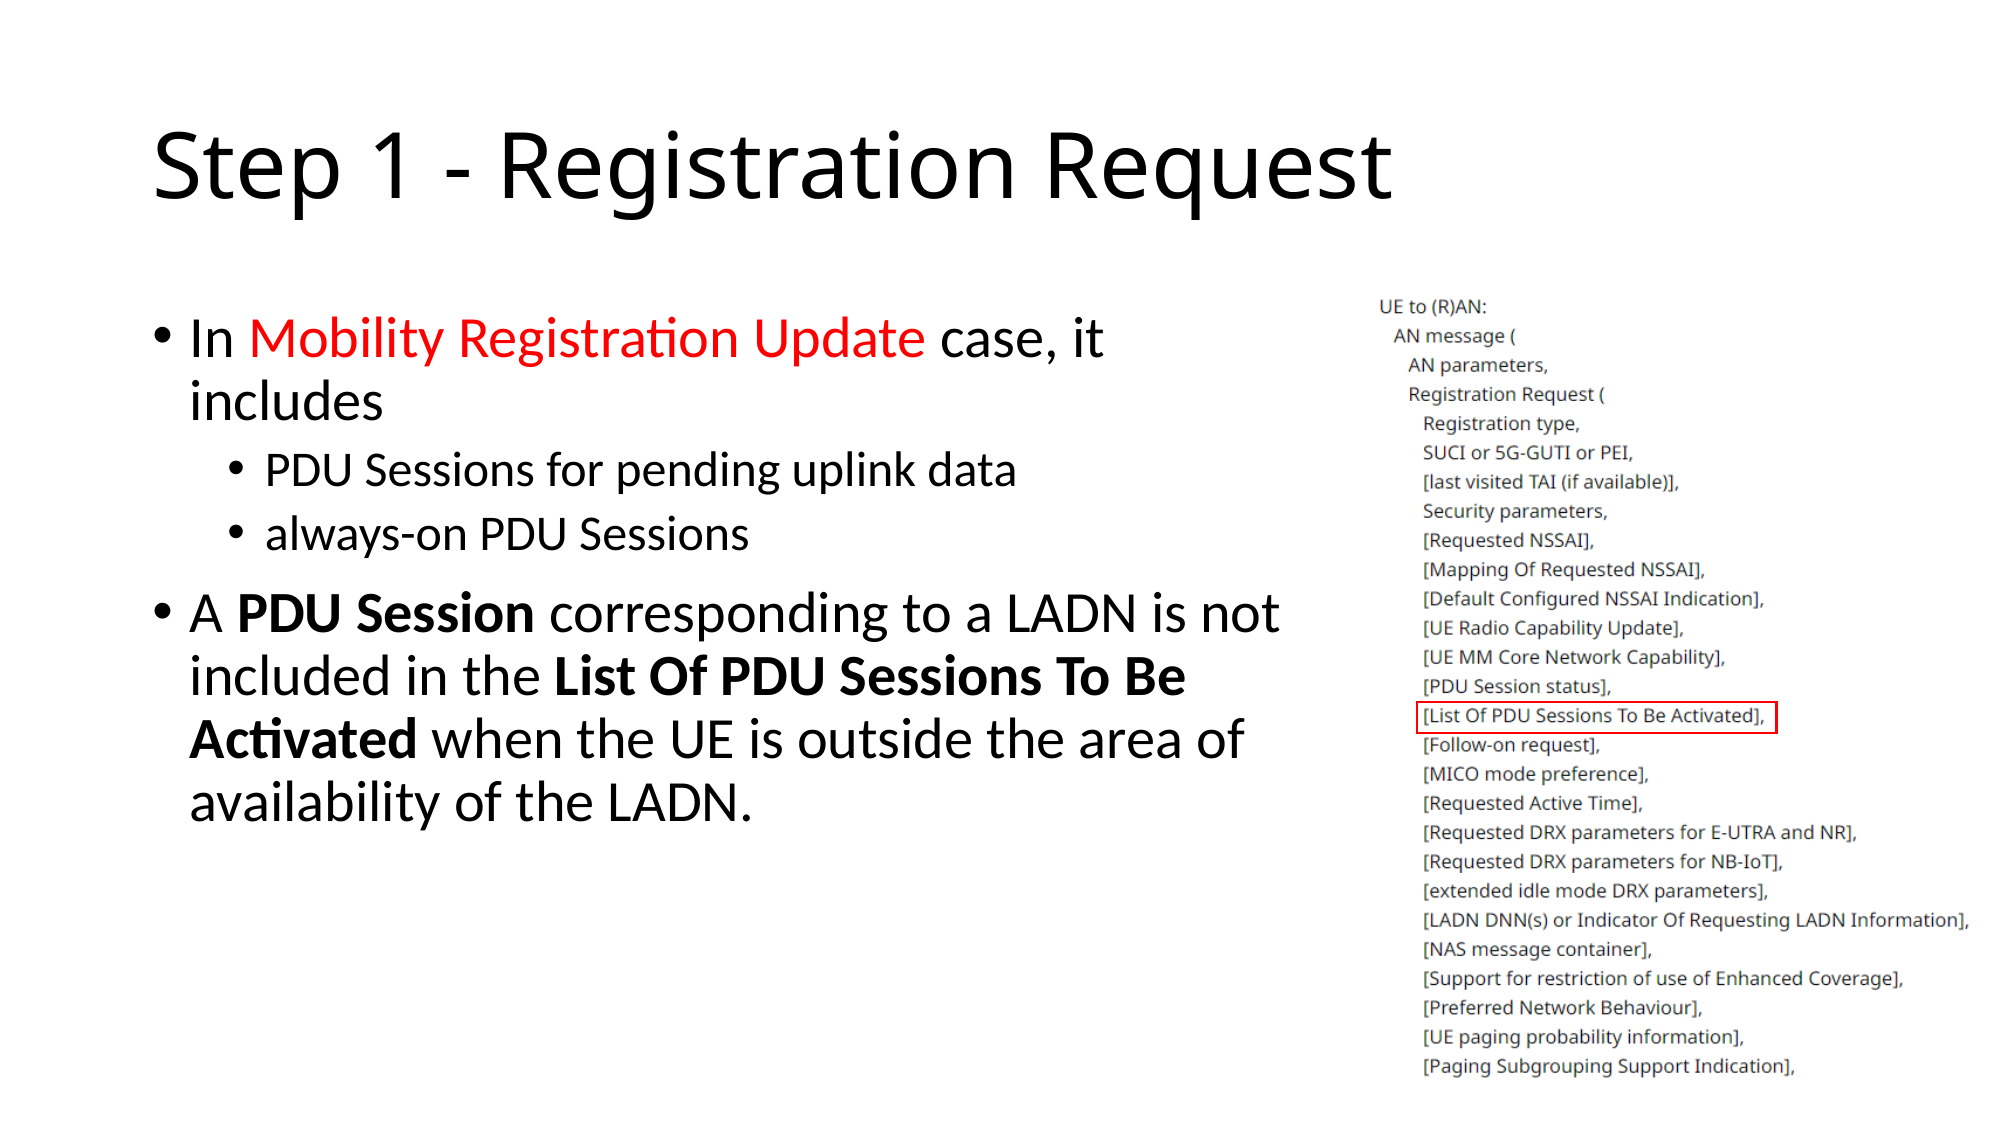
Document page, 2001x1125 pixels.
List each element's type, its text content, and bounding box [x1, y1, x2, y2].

picture [1368, 297, 2000, 1081]
title Step 1 - Registration Request [137, 59, 1863, 278]
list In Mobility Registration Update case, it includes PDU Sessions for pending uplink data always-on PDU Sessions A PDU Session corresponding to a LADN is not included in the List Of PDU Sessions To Be Activated when the UE is outside the area of availability of the LADN. [137, 299, 1316, 1014]
